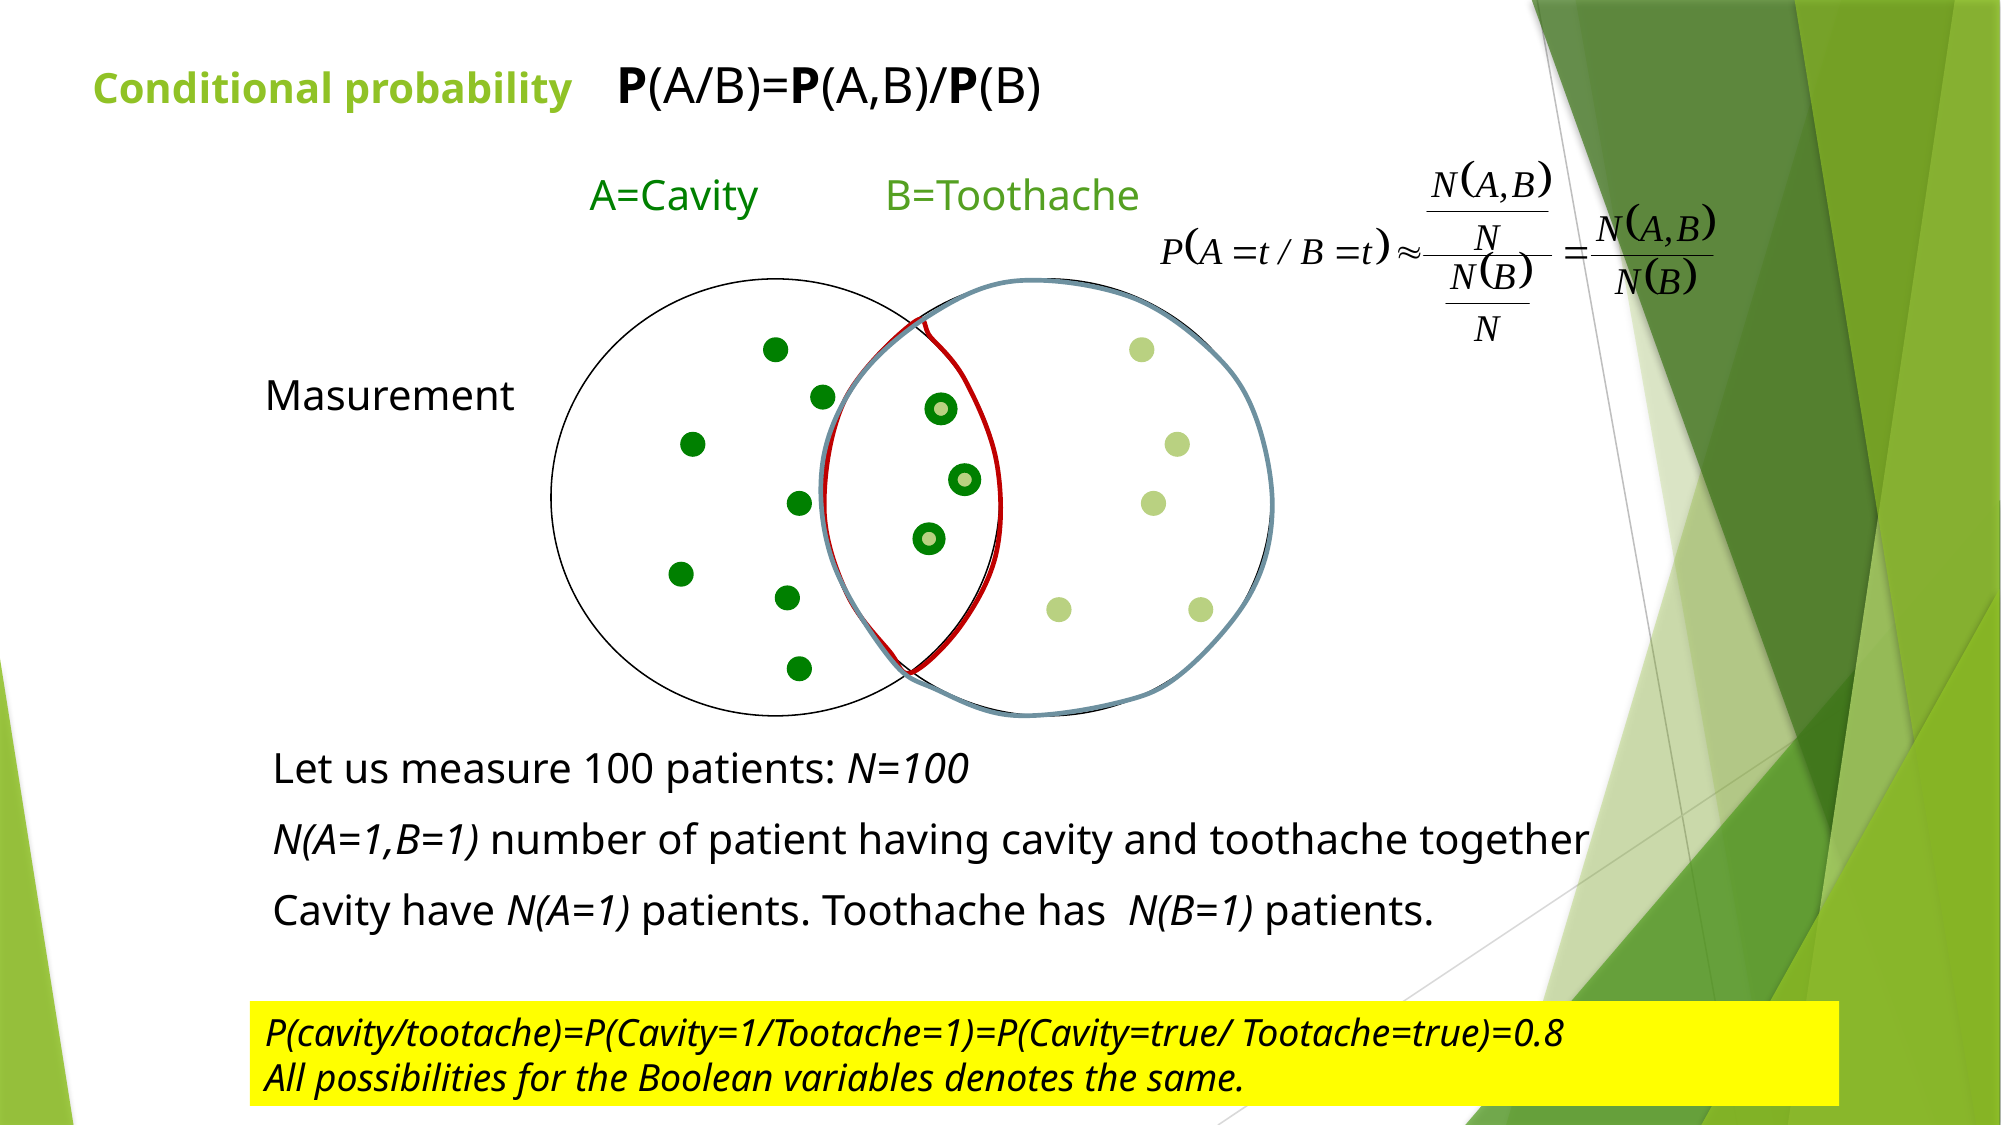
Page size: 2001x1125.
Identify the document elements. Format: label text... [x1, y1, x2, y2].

text_box P(A/B)=P(A,B)/P(B) [602, 45, 1201, 121]
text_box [550, 160, 1272, 717]
text_box Conditional probability [77, 54, 835, 120]
text_box P(cavity/tootache)=P(Cavity=1/Tootache=1)=P(Cavity=true/ Tootache=true)=0.8 All possibilities for the Boolean variables denotes the same. [249, 1001, 1840, 1106]
text_box Let us measure 100 patients: N=100 N(A=1,B=1) number of patient having cavity and toothache together Cavity have N(A=1) patients. Toothache has N(B=1) patients. [257, 734, 1778, 942]
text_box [1152, 160, 1722, 351]
text_box Masurement [249, 361, 545, 427]
